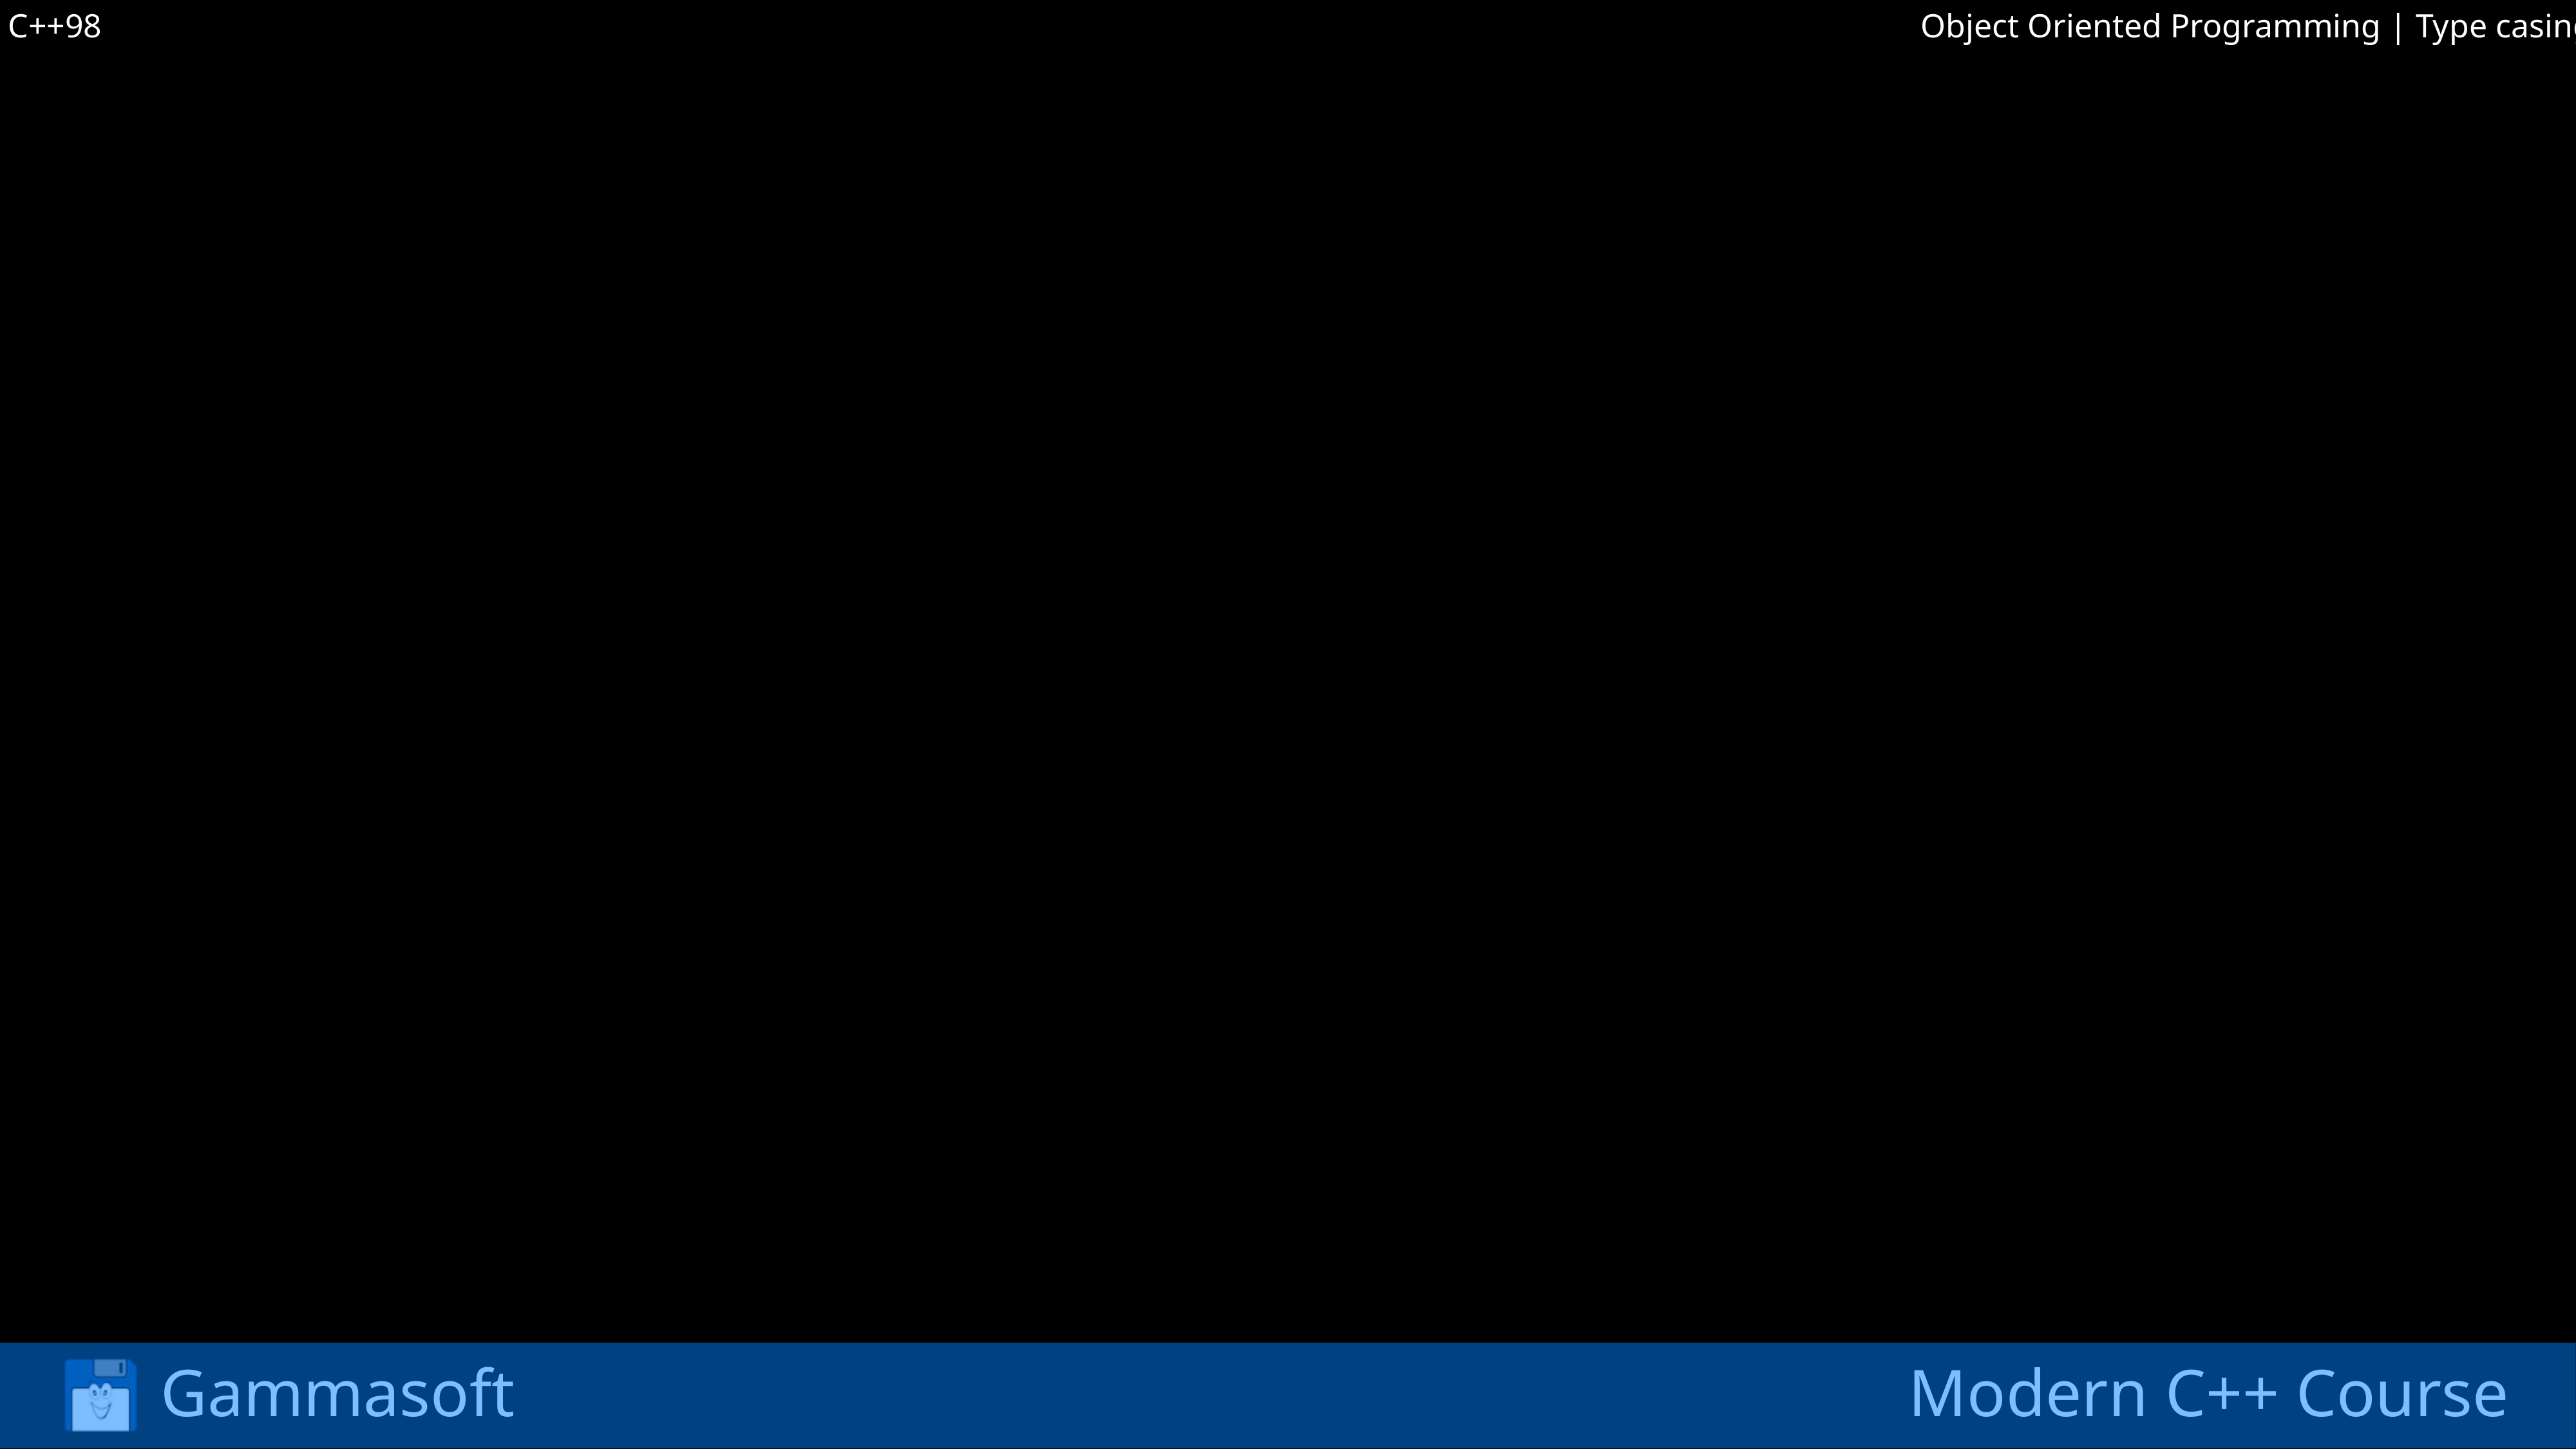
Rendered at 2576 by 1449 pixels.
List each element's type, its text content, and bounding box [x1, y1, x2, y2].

text_box C++98 [3, 0, 108, 50]
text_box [0, 1342, 2576, 1449]
text_box Object Oriented Programming | Type casing [1915, 0, 2576, 50]
